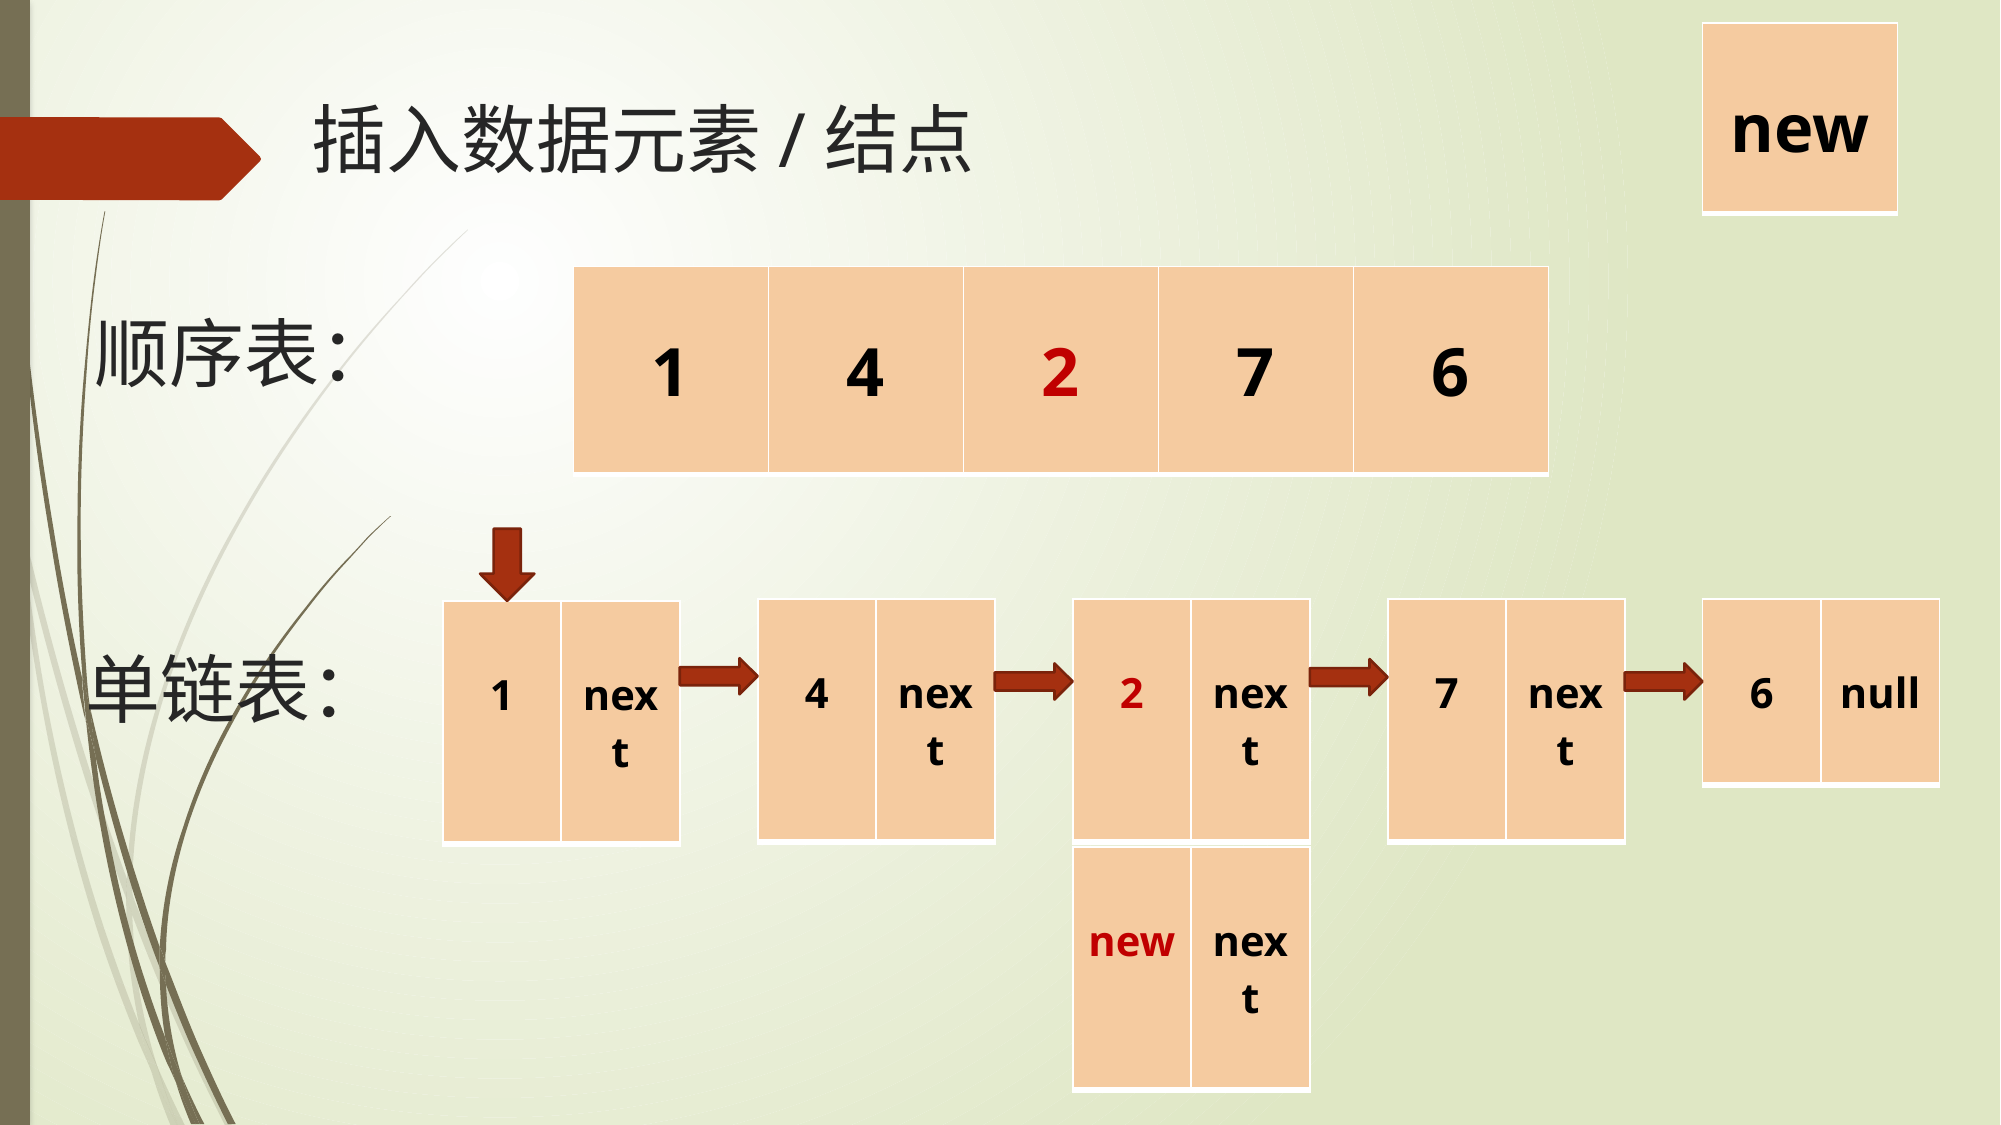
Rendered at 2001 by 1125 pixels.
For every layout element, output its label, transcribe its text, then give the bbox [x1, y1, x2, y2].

text_box [478, 527, 536, 602]
text_box 单链表： [70, 622, 442, 766]
table_header next [1192, 600, 1309, 839]
table_header 2 [1074, 600, 1190, 839]
table_header 6 [1703, 600, 1820, 782]
text_box [678, 656, 759, 696]
table_header null [1822, 600, 1939, 782]
table_header 1 [574, 267, 768, 472]
table_header 1 [444, 602, 560, 841]
table_header 7 [1389, 600, 1505, 839]
text_box [993, 662, 1074, 701]
table_header new [1703, 24, 1897, 211]
table_header next [562, 602, 679, 841]
table_header next [1507, 600, 1624, 839]
text_box 顺序表： [79, 287, 513, 431]
table_header 7 [1159, 267, 1353, 472]
text_box [1623, 662, 1704, 701]
table_header 6 [1354, 267, 1548, 472]
title 插入数据元素/结点 [295, 85, 1047, 229]
table_header 2 [964, 267, 1158, 472]
table_header new [1074, 848, 1190, 1087]
table_header next [1192, 848, 1309, 1087]
table_header next [877, 600, 994, 839]
text_box [1308, 657, 1389, 697]
table_header 4 [769, 267, 963, 472]
table_header 4 [759, 600, 875, 839]
